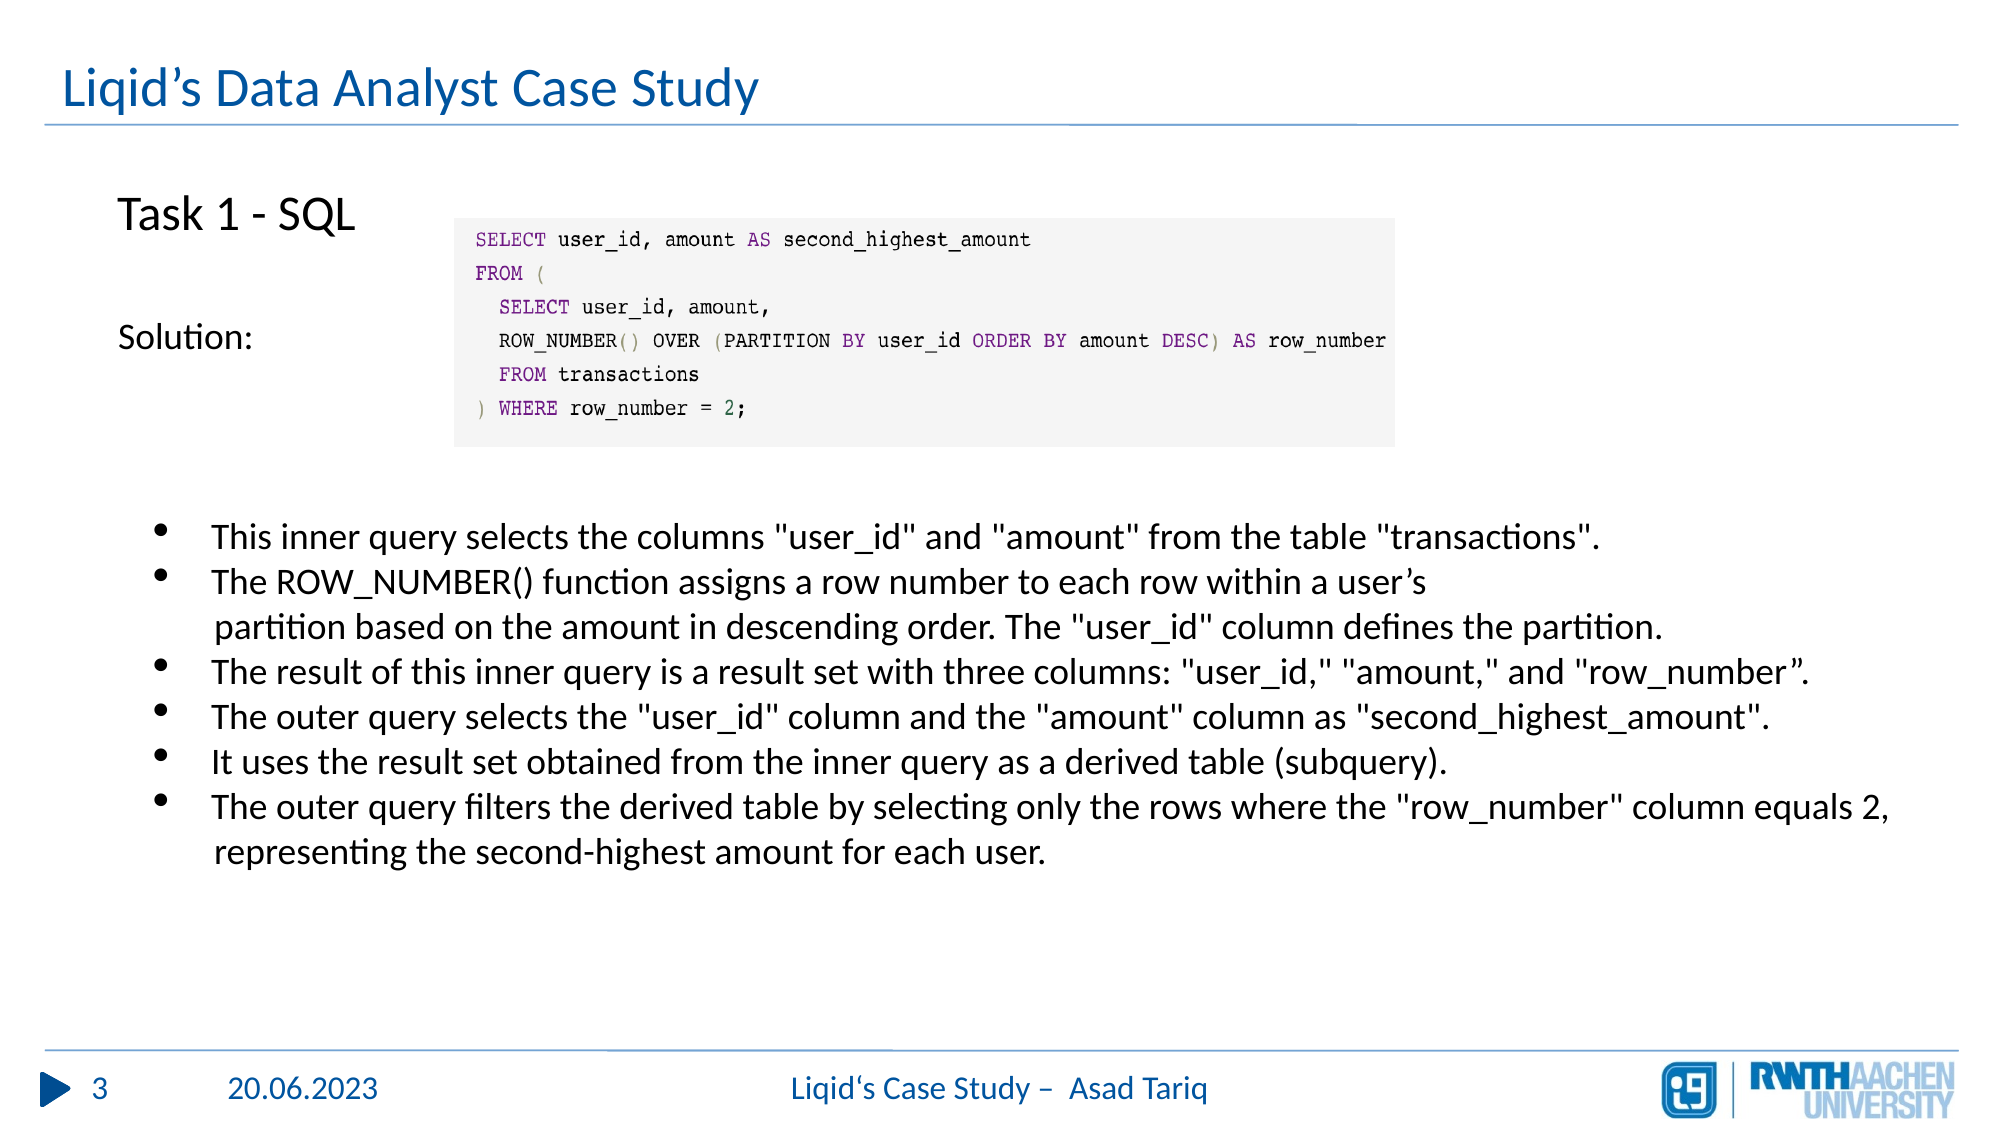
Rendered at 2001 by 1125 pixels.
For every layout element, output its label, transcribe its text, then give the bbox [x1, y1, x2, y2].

slide_number 3 [76, 1058, 181, 1119]
title Liqid’s Data Analyst Case Study [47, 42, 1959, 125]
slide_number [212, 1059, 449, 1119]
text_box Solution: [103, 304, 269, 409]
text_box This inner query selects the columns "user_id" and "amount" from the table "transactions". The ROW_NUMBER() function assigns a row number to each row within a user’s partition based on the amount in descending order. The "user_id" column defines the partition. The result of this inner query is a result set with three columns: "user_id," "amount," and "row_number”. The outer query selects the "user_id" column and the "amount" column as "second_highest_amount". It uses the result set obtained from the inner query as a derived table (subquery). The outer query filters the derived table by selecting only the rows where the "row_number" column equals 2, representing the second-highest amount for each user. [139, 504, 1916, 970]
picture [453, 217, 1395, 448]
list [314, 540, 2000, 1125]
footer Liqid‘s Case Study – Asad Tariq [488, 1058, 1512, 1119]
text_box Task 1 - SQL [102, 172, 1103, 248]
